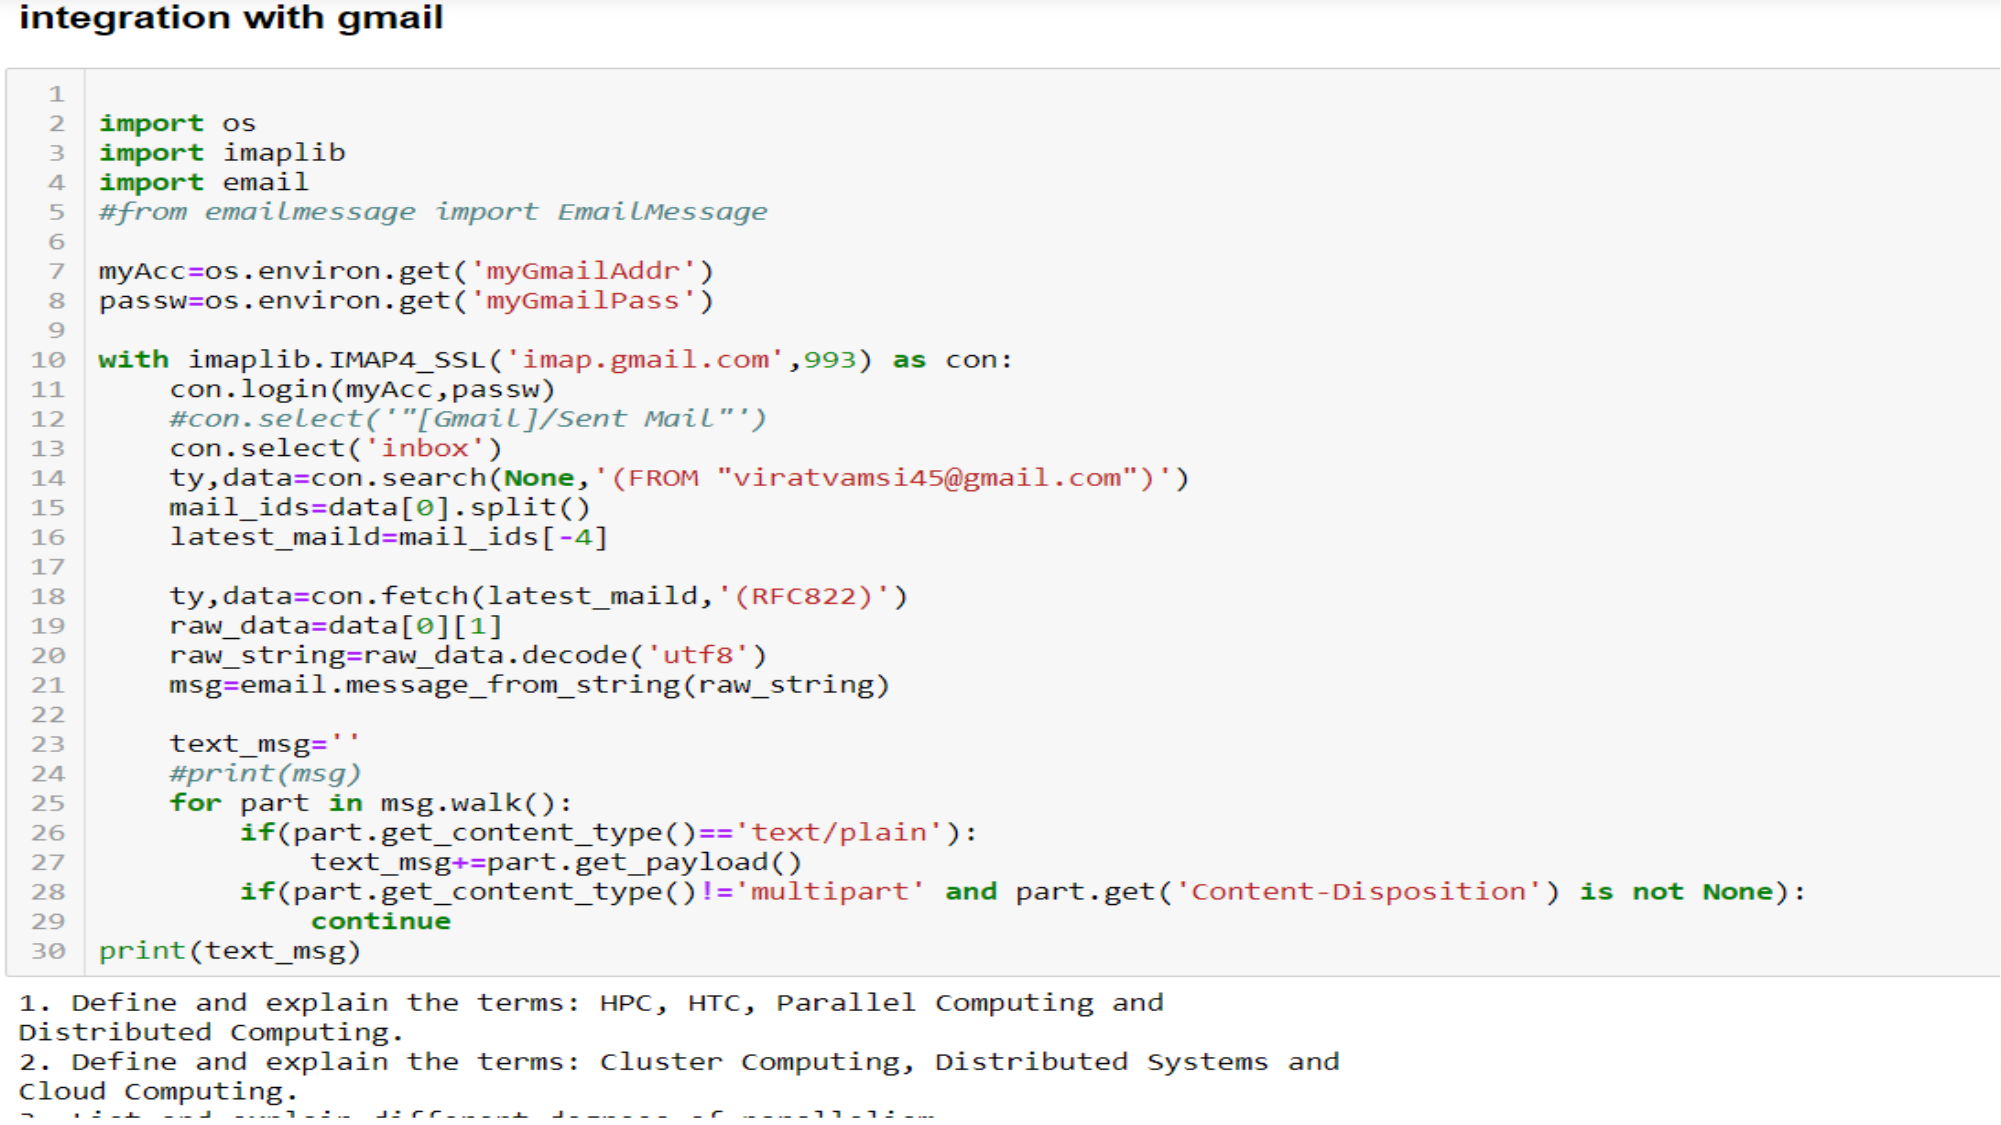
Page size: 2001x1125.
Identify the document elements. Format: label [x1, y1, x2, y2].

list [0, 0, 2000, 1125]
